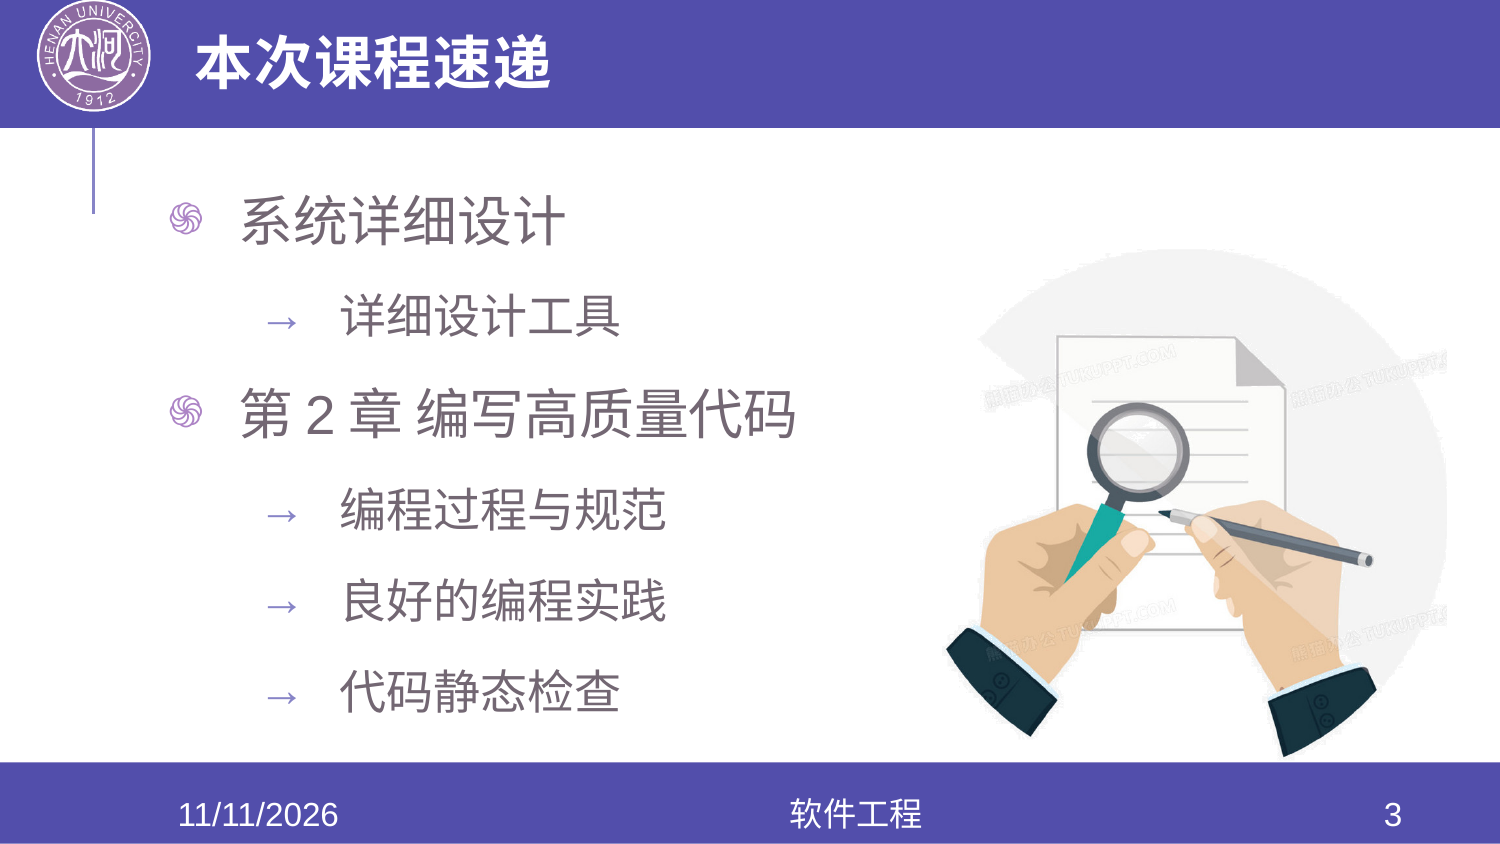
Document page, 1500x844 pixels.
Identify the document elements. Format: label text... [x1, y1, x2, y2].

list 系统详细设计 详细设计工具 第2章 编写高质量代码 编程过程与规范 良好的编程实践 代码静态检查 [160, 165, 1454, 727]
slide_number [126, 796, 391, 830]
title 本次课程速递 [179, 0, 1454, 136]
footer 软件工程 [391, 796, 1322, 830]
picture [937, 248, 1447, 783]
slide_number 3 [1333, 796, 1454, 830]
